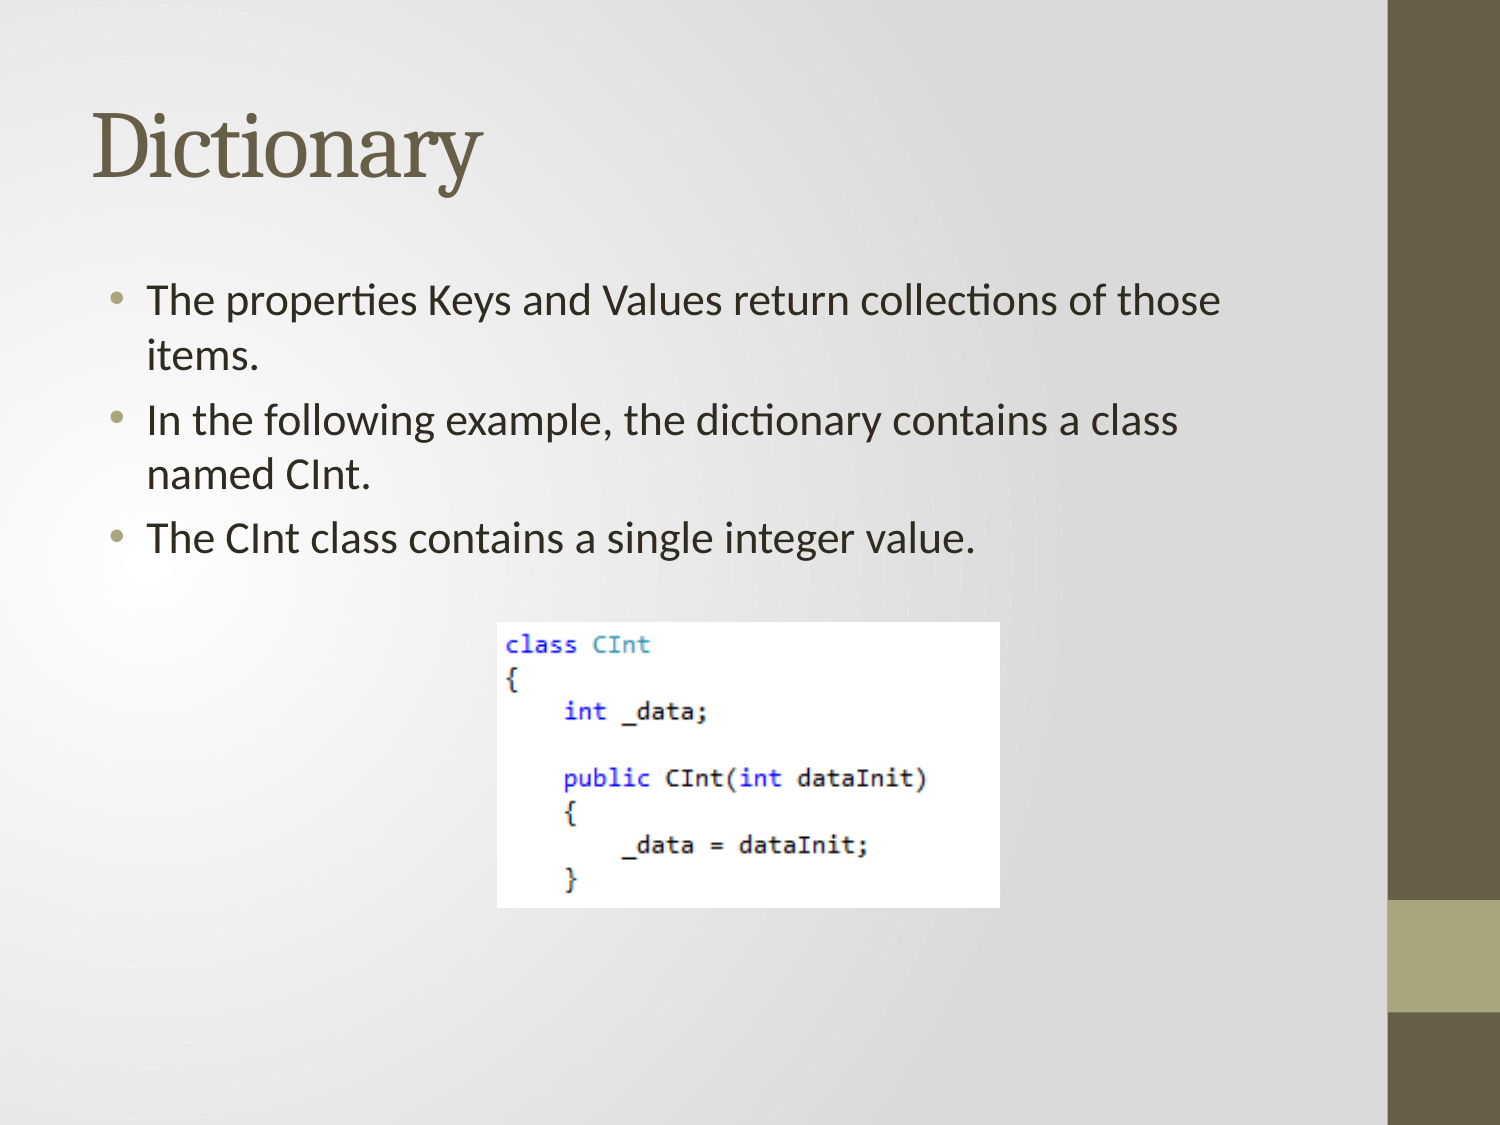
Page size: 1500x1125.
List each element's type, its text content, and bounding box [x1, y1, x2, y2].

picture [497, 622, 1001, 909]
list The properties Keys and Values return collections of those items. In the following example, the dictionary contains a class named CInt. The CInt class contains a single integer value. [75, 262, 1325, 1050]
title Dictionary [75, 45, 1325, 233]
